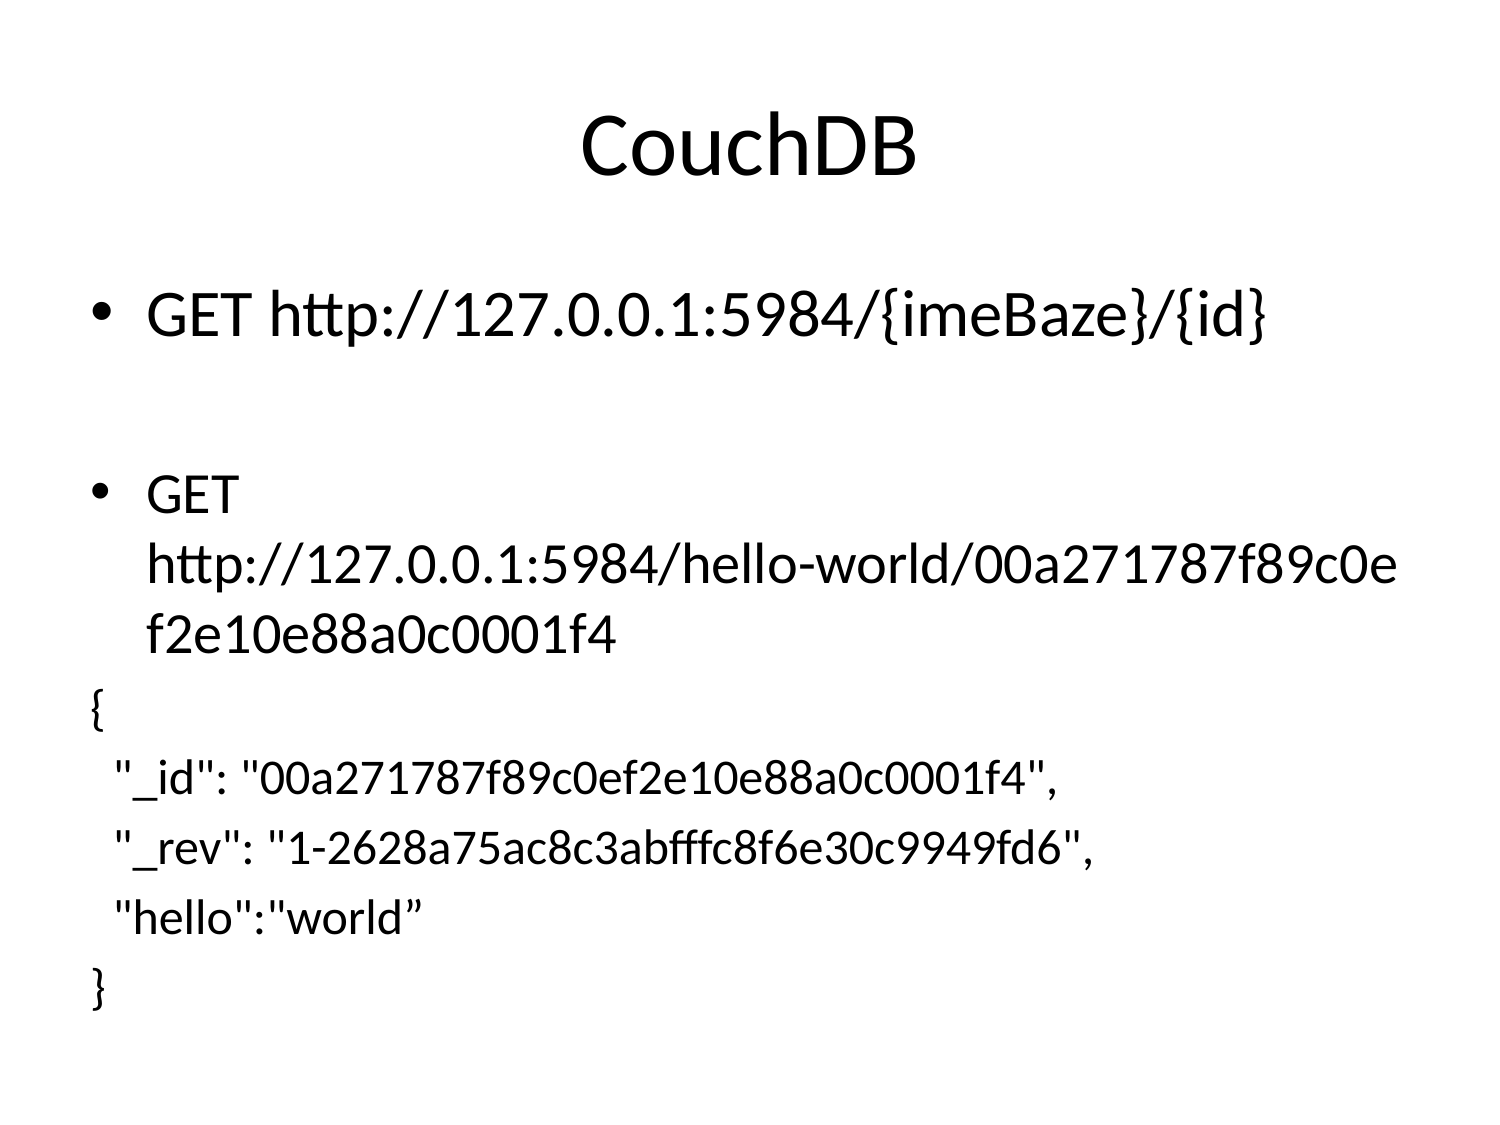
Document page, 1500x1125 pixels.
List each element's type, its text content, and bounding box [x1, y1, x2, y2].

list GET http://127.0.0.1:5984/{imeBaze}/{id} GET http://127.0.0.1:5984/hello-world/00a271787f89c0ef2e10e88a0c0001f4 { "_id": "00a271787f89c0ef2e10e88a0c0001f4", "_rev": "1-2628a75ac8c3abfffc8f6e30c9949fd6", "hello":"world” } [75, 262, 1425, 1005]
title CouchDB [75, 45, 1425, 233]
